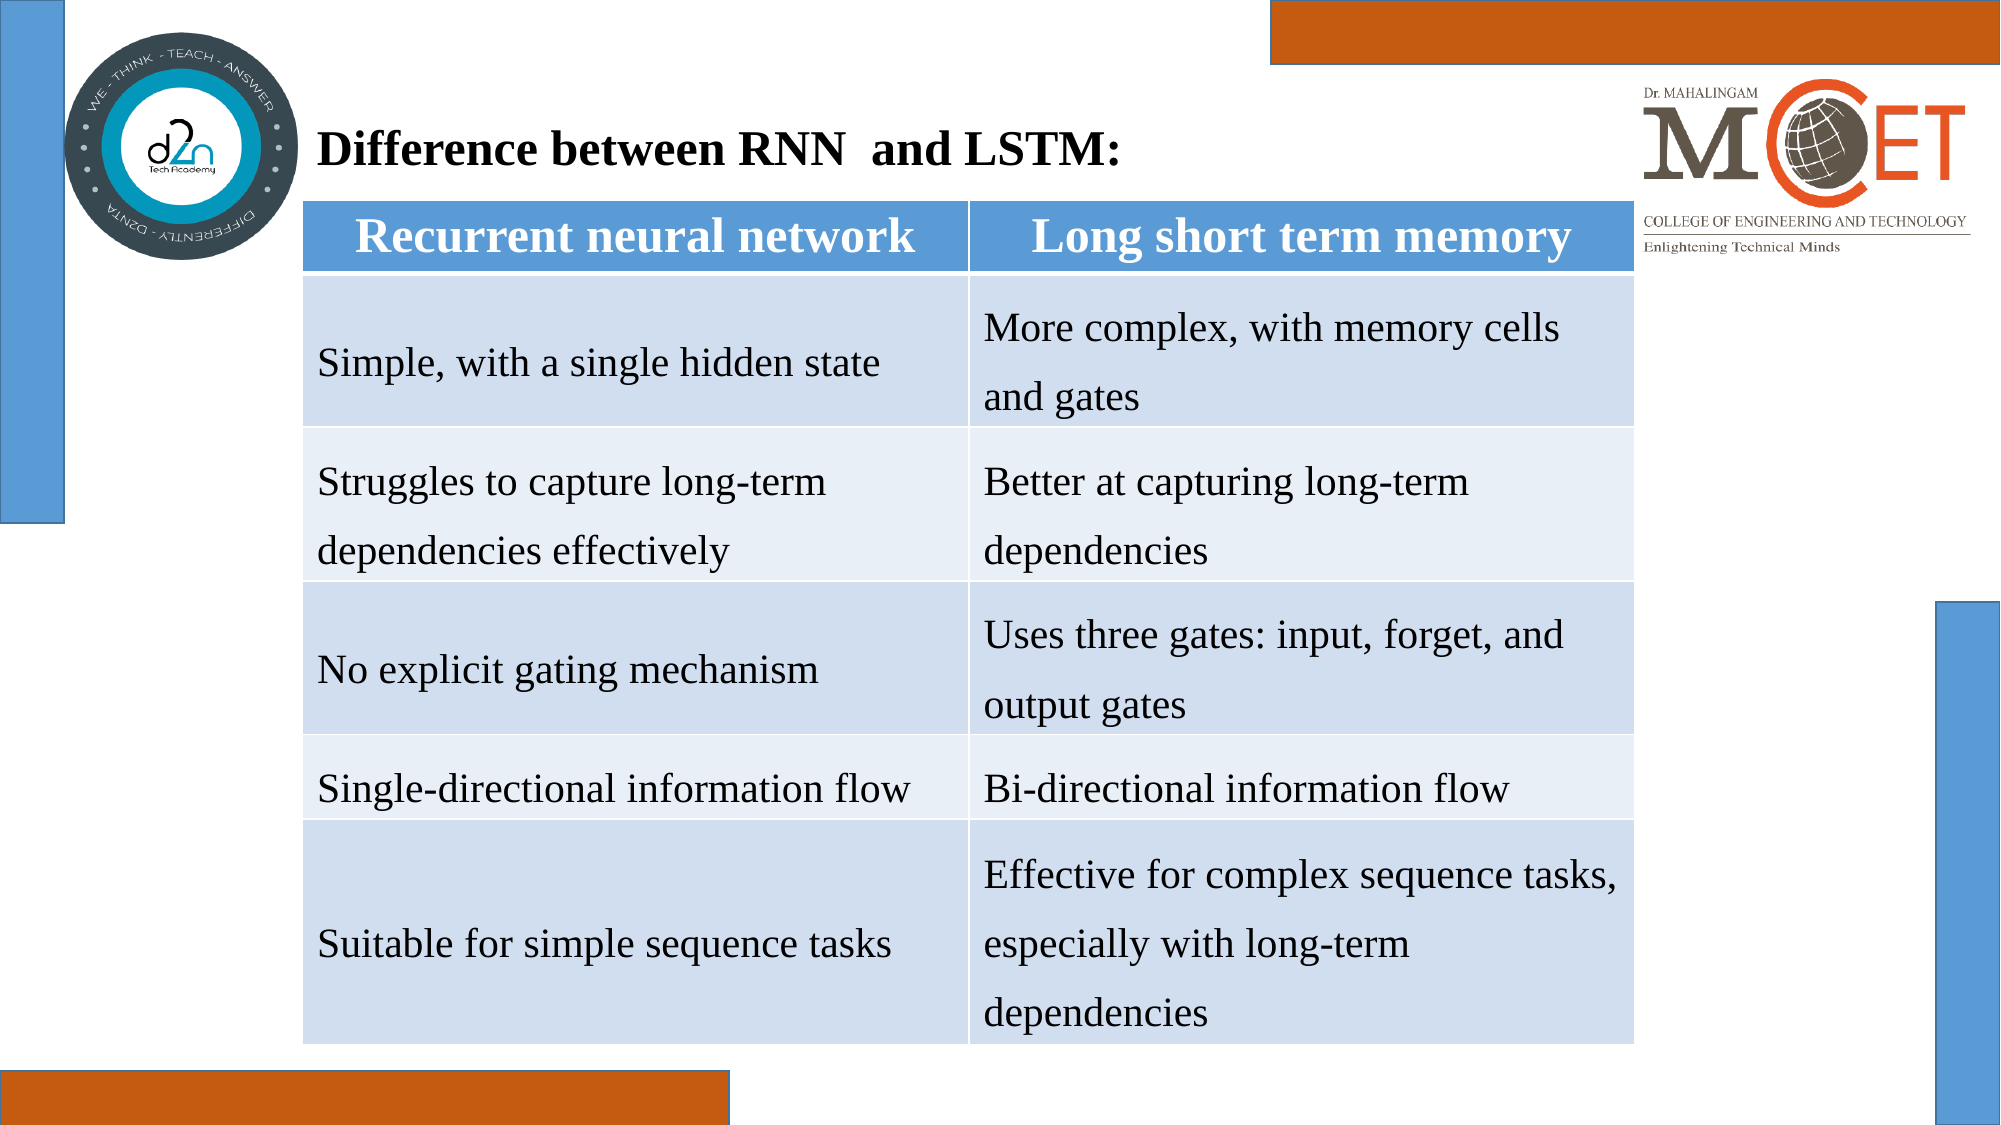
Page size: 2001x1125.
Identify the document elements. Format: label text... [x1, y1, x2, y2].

table_cell Uses three gates: input, forget, and output gates [970, 582, 1634, 734]
table_cell Better at capturing long-term dependencies [970, 428, 1634, 580]
text_box [1935, 601, 2000, 1125]
table_cell Single-directional information flow [303, 735, 968, 818]
table_cell Bi-directional information flow [970, 735, 1634, 818]
table_cell Effective for complex sequence tasks, especially with long-term dependencies [970, 820, 1634, 1044]
picture [64, 32, 298, 260]
table_cell More complex, with memory cells and gates [970, 276, 1634, 426]
table_cell Simple, with a single hidden state [303, 276, 968, 426]
table_cell Suitable for simple sequence tasks [303, 820, 968, 1044]
picture [1607, 64, 2000, 273]
text_box [0, 1070, 730, 1125]
text_box [1270, 0, 2000, 65]
text_box Difference between RNN and LSTM: [302, 108, 1209, 183]
table_header Recurrent neural network [303, 201, 968, 271]
text_box [0, 0, 65, 524]
table_cell No explicit gating mechanism [303, 582, 968, 734]
table_header Long short term memory [970, 201, 1607, 271]
table_cell Struggles to capture long-term dependencies effectively [303, 428, 968, 580]
